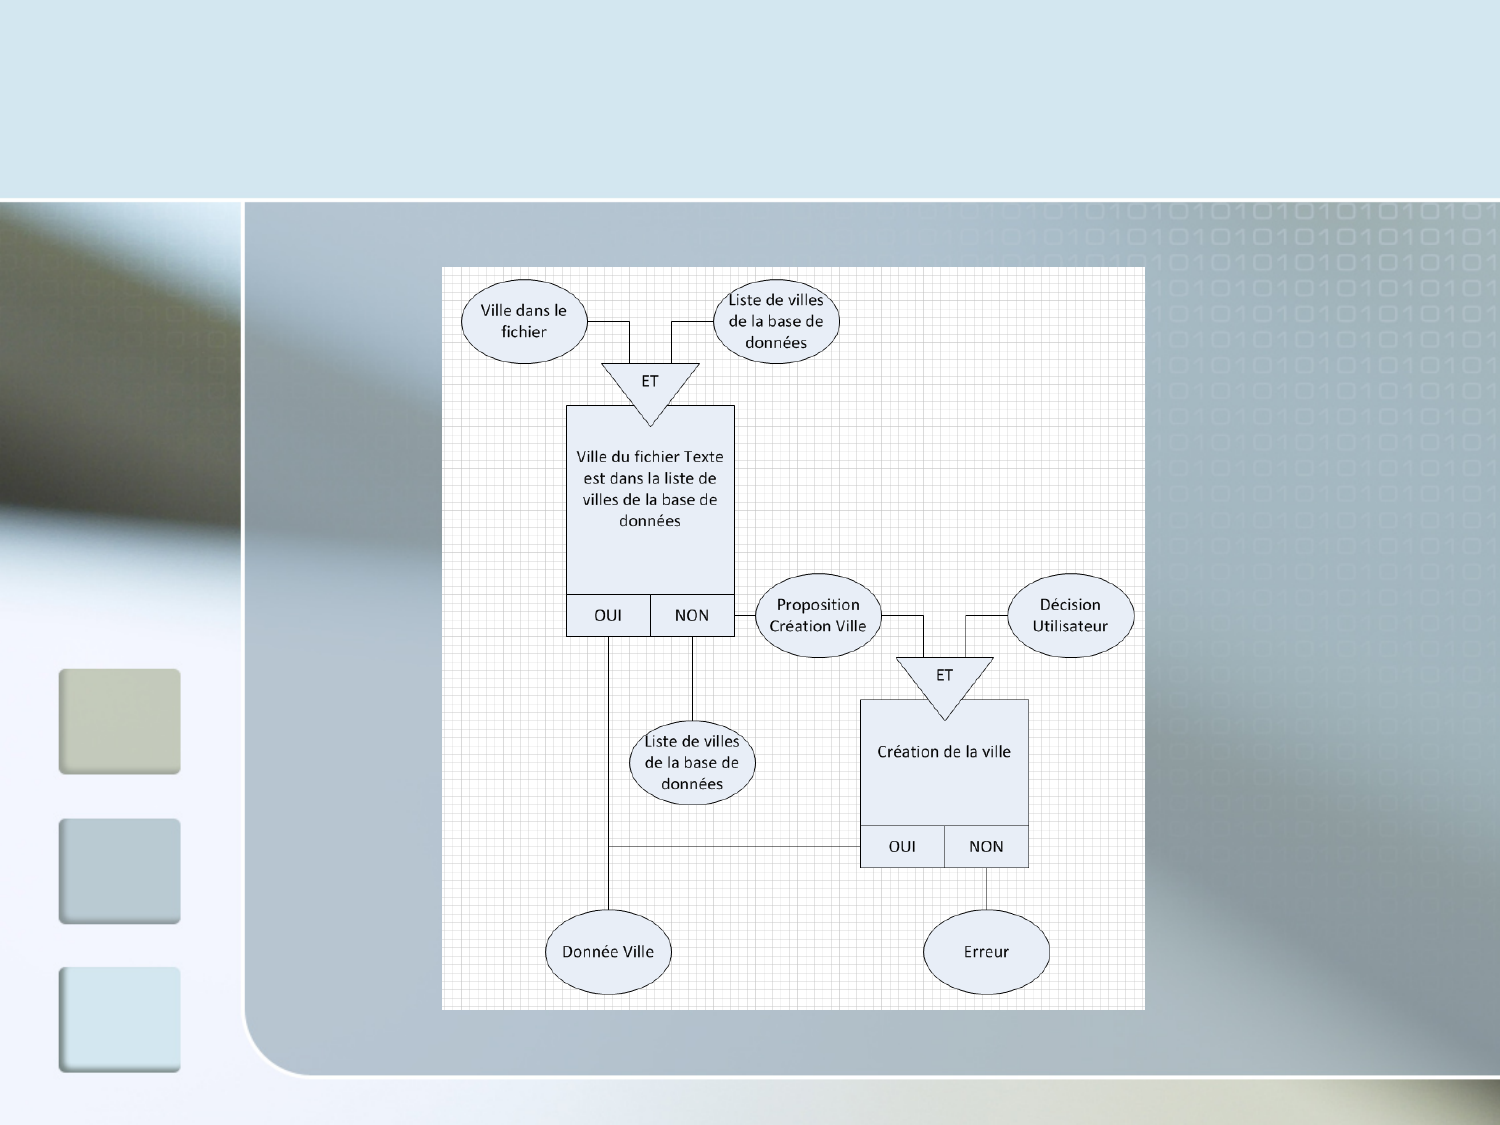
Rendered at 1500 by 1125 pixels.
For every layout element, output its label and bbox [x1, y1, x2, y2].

picture [0, 0, 1500, 1125]
list [442, 266, 1146, 1010]
